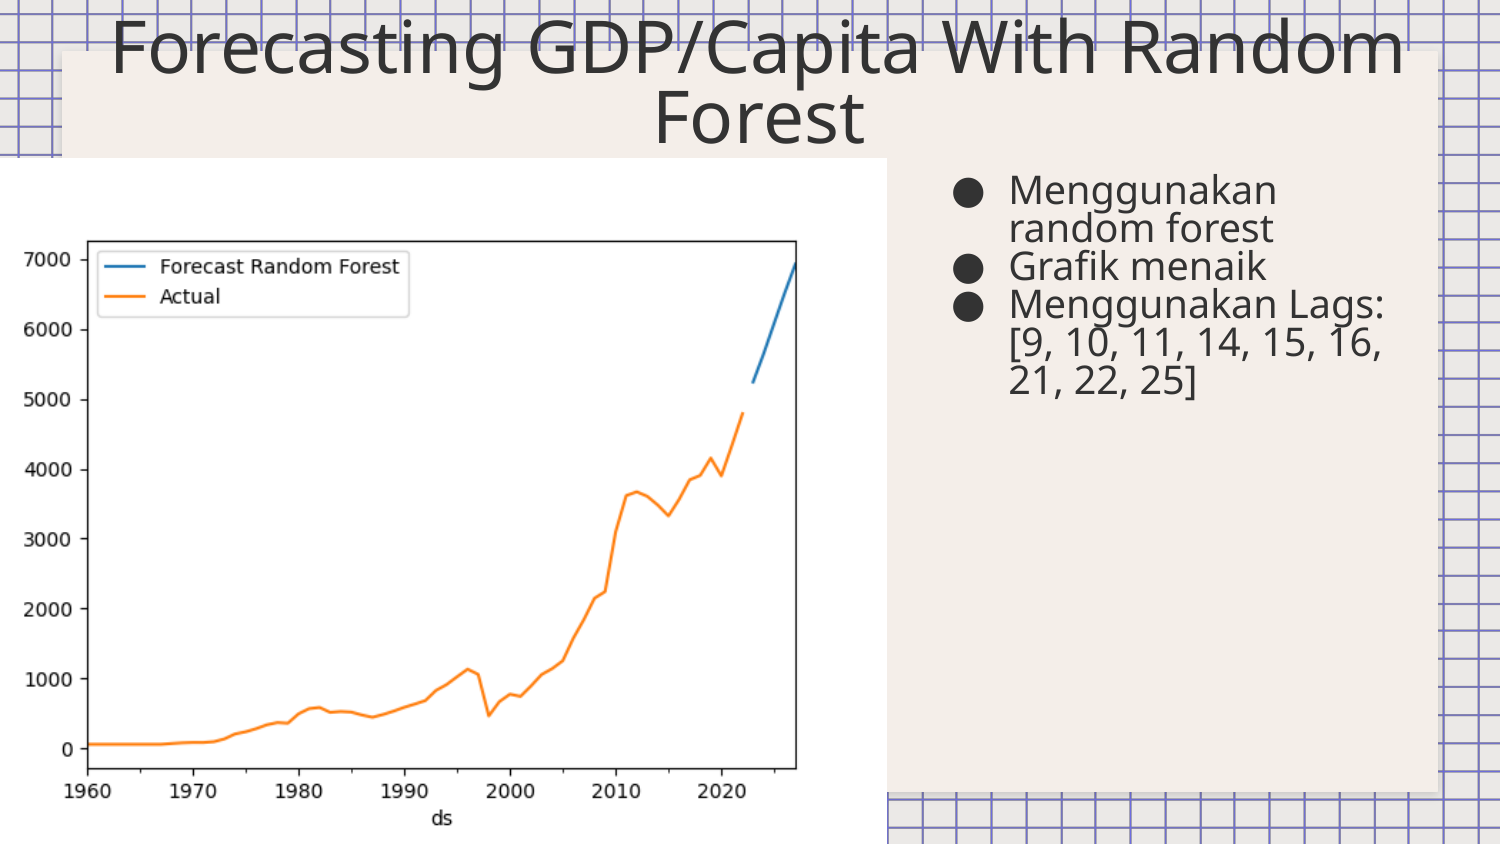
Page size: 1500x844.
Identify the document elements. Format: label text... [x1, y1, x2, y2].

picture [0, 0, 1500, 16]
title Forecasting GDP/Capita With Random Forest [0, 16, 1500, 159]
picture [0, 158, 1500, 844]
title Menggunakan random forest Grafik menaik Menggunakan Lags: [9, 10, 11, 14, 15, 16, 21, 22, 25] [918, 159, 1443, 751]
